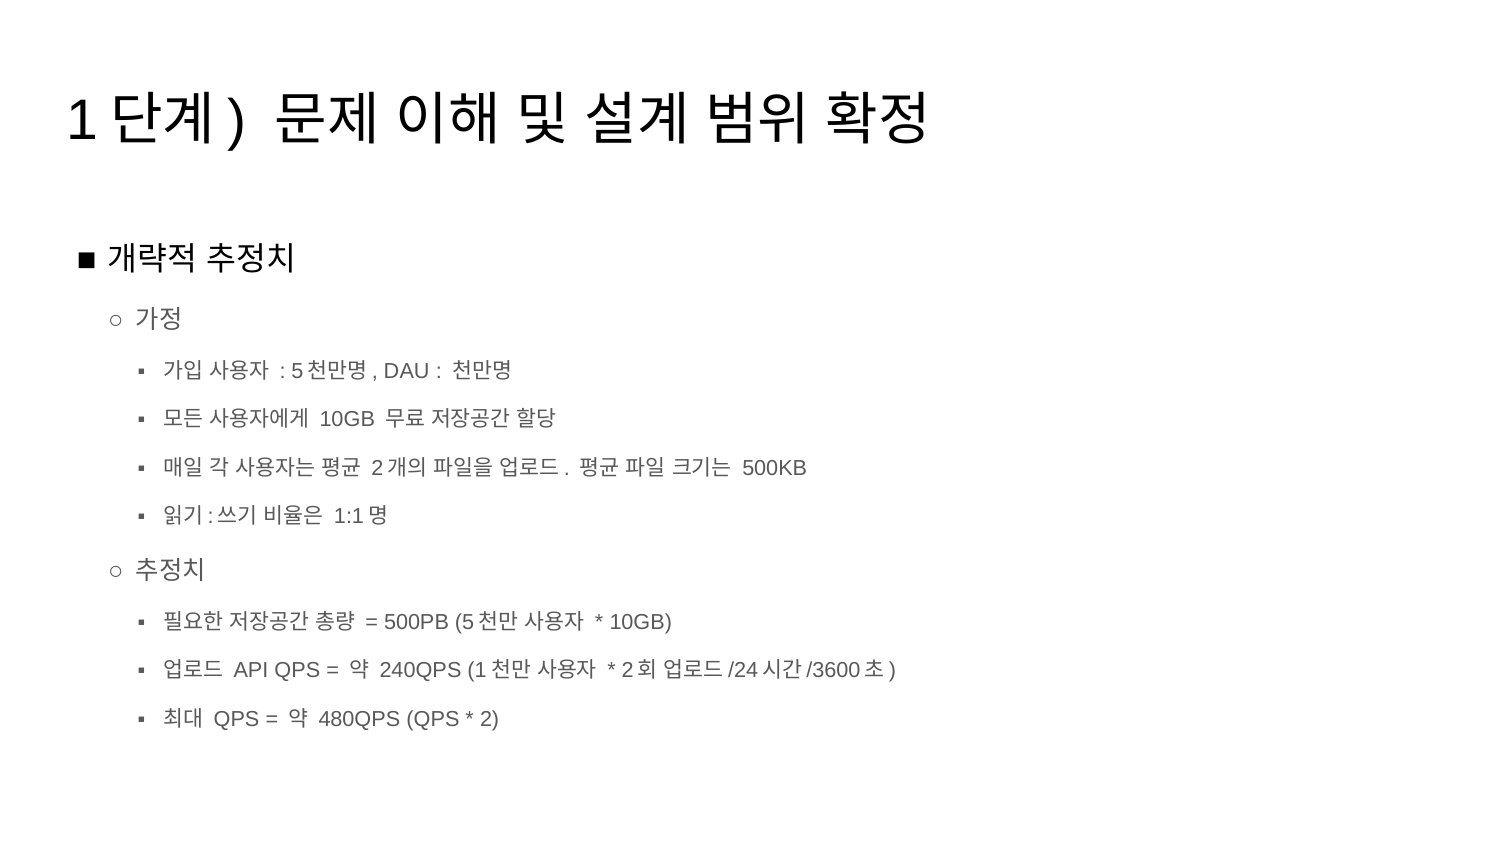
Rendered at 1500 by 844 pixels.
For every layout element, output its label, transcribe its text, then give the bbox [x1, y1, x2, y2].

list 개략적 추정치 가정 가입 사용자 : 5천만명, DAU : 천만명 모든 사용자에게 10GB 무료 저장공간 할당 매일 각 사용자는 평균 2개의 파일을 업로드. 평균 파일 크기는 500KB 읽기:쓰기 비율은 1:1명 추정치 필요한 저장공간 총량 = 500PB (5천만 사용자 * 10GB) 업로드 API QPS = 약 240QPS (1천만 사용자 * 2회 업로드/24시간/3600초) 최대 QPS = 약 480QPS (QPS * 2) [51, 189, 1449, 750]
title 1단계) 문제 이해 및 설계 범위 확정 [51, 72, 1449, 167]
